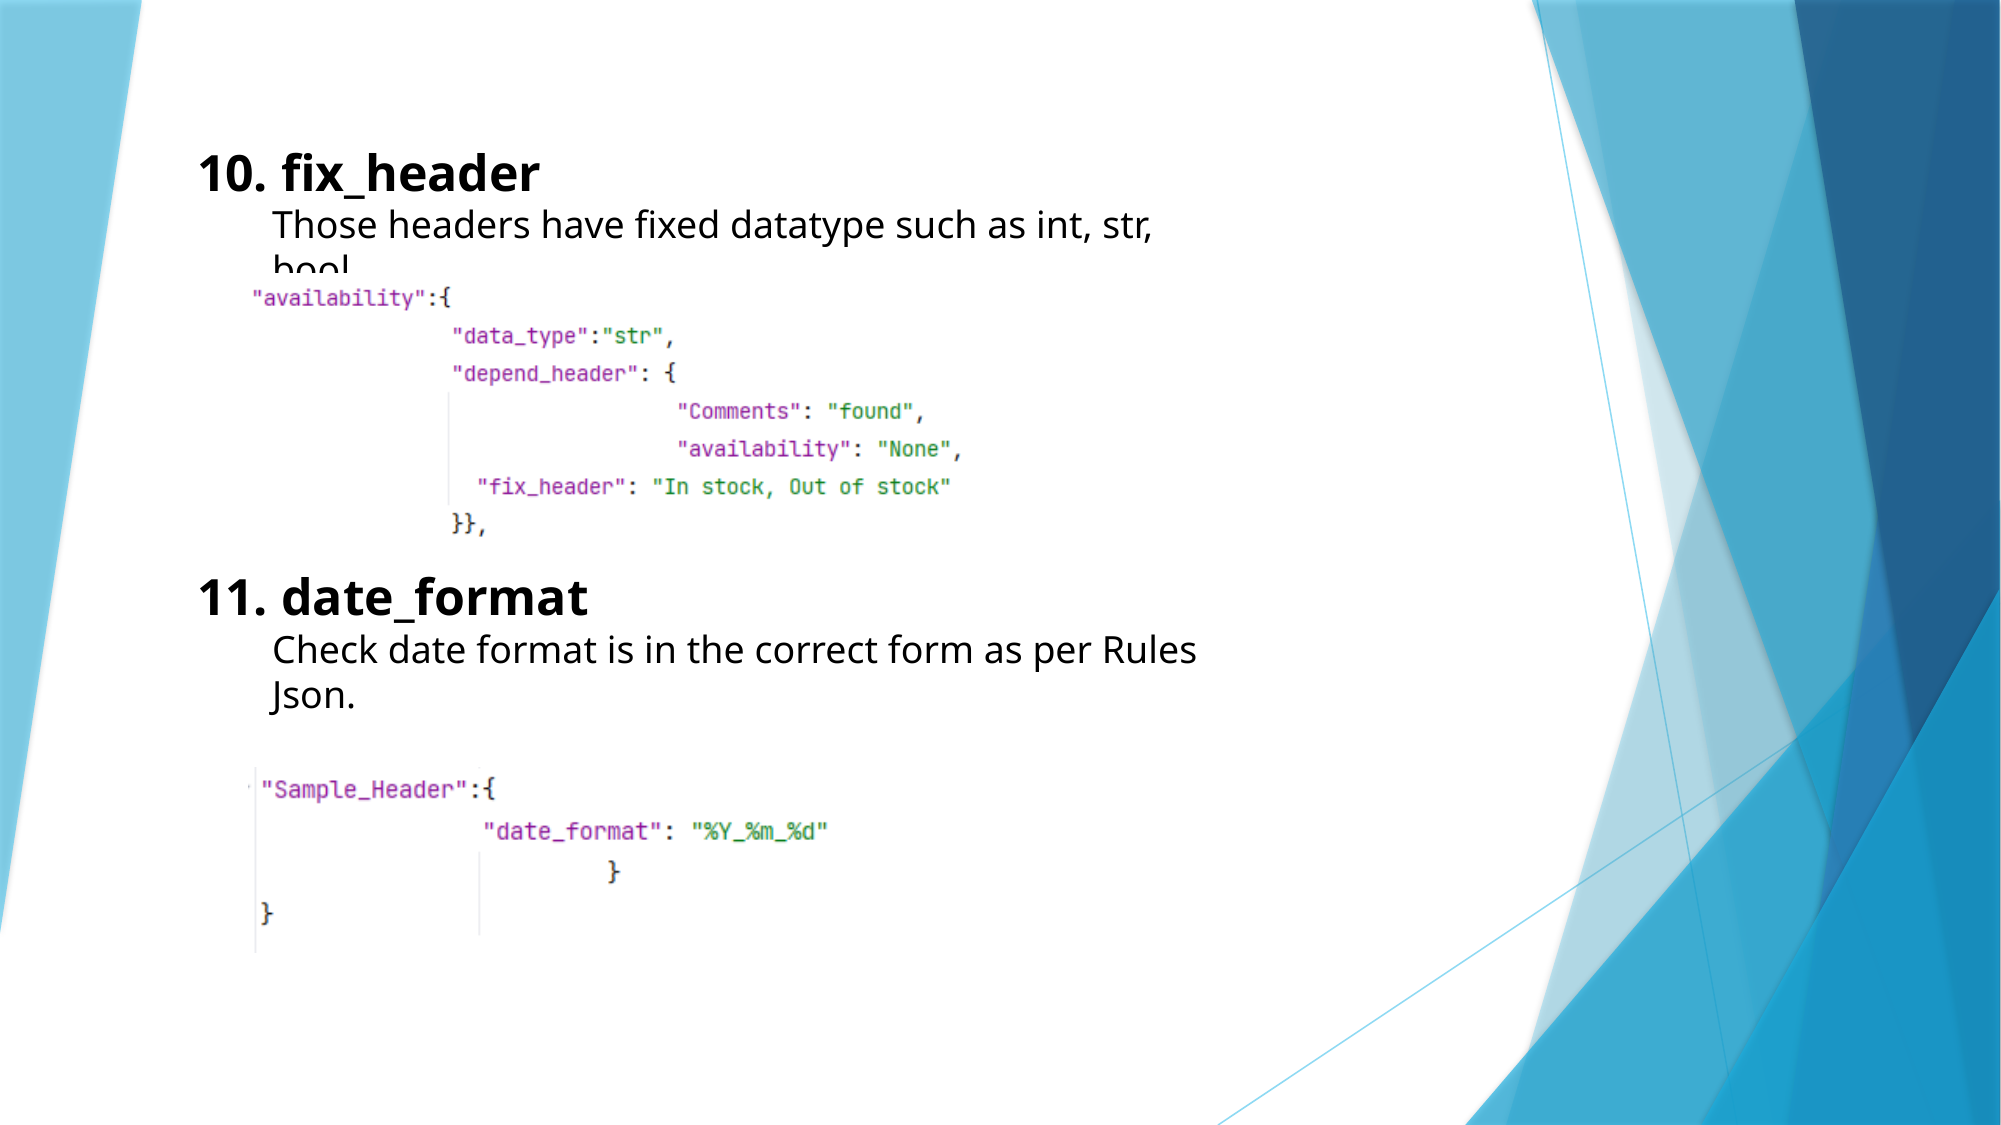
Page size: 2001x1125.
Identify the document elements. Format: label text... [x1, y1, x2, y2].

text_box 10. fix_header Those headers have fixed datatype such as int, str, bool. [107, 103, 1247, 299]
text_box 11. date_format Check date format is in the correct form as per Rules Json. [107, 558, 1247, 724]
picture [247, 273, 987, 541]
picture [247, 766, 850, 954]
